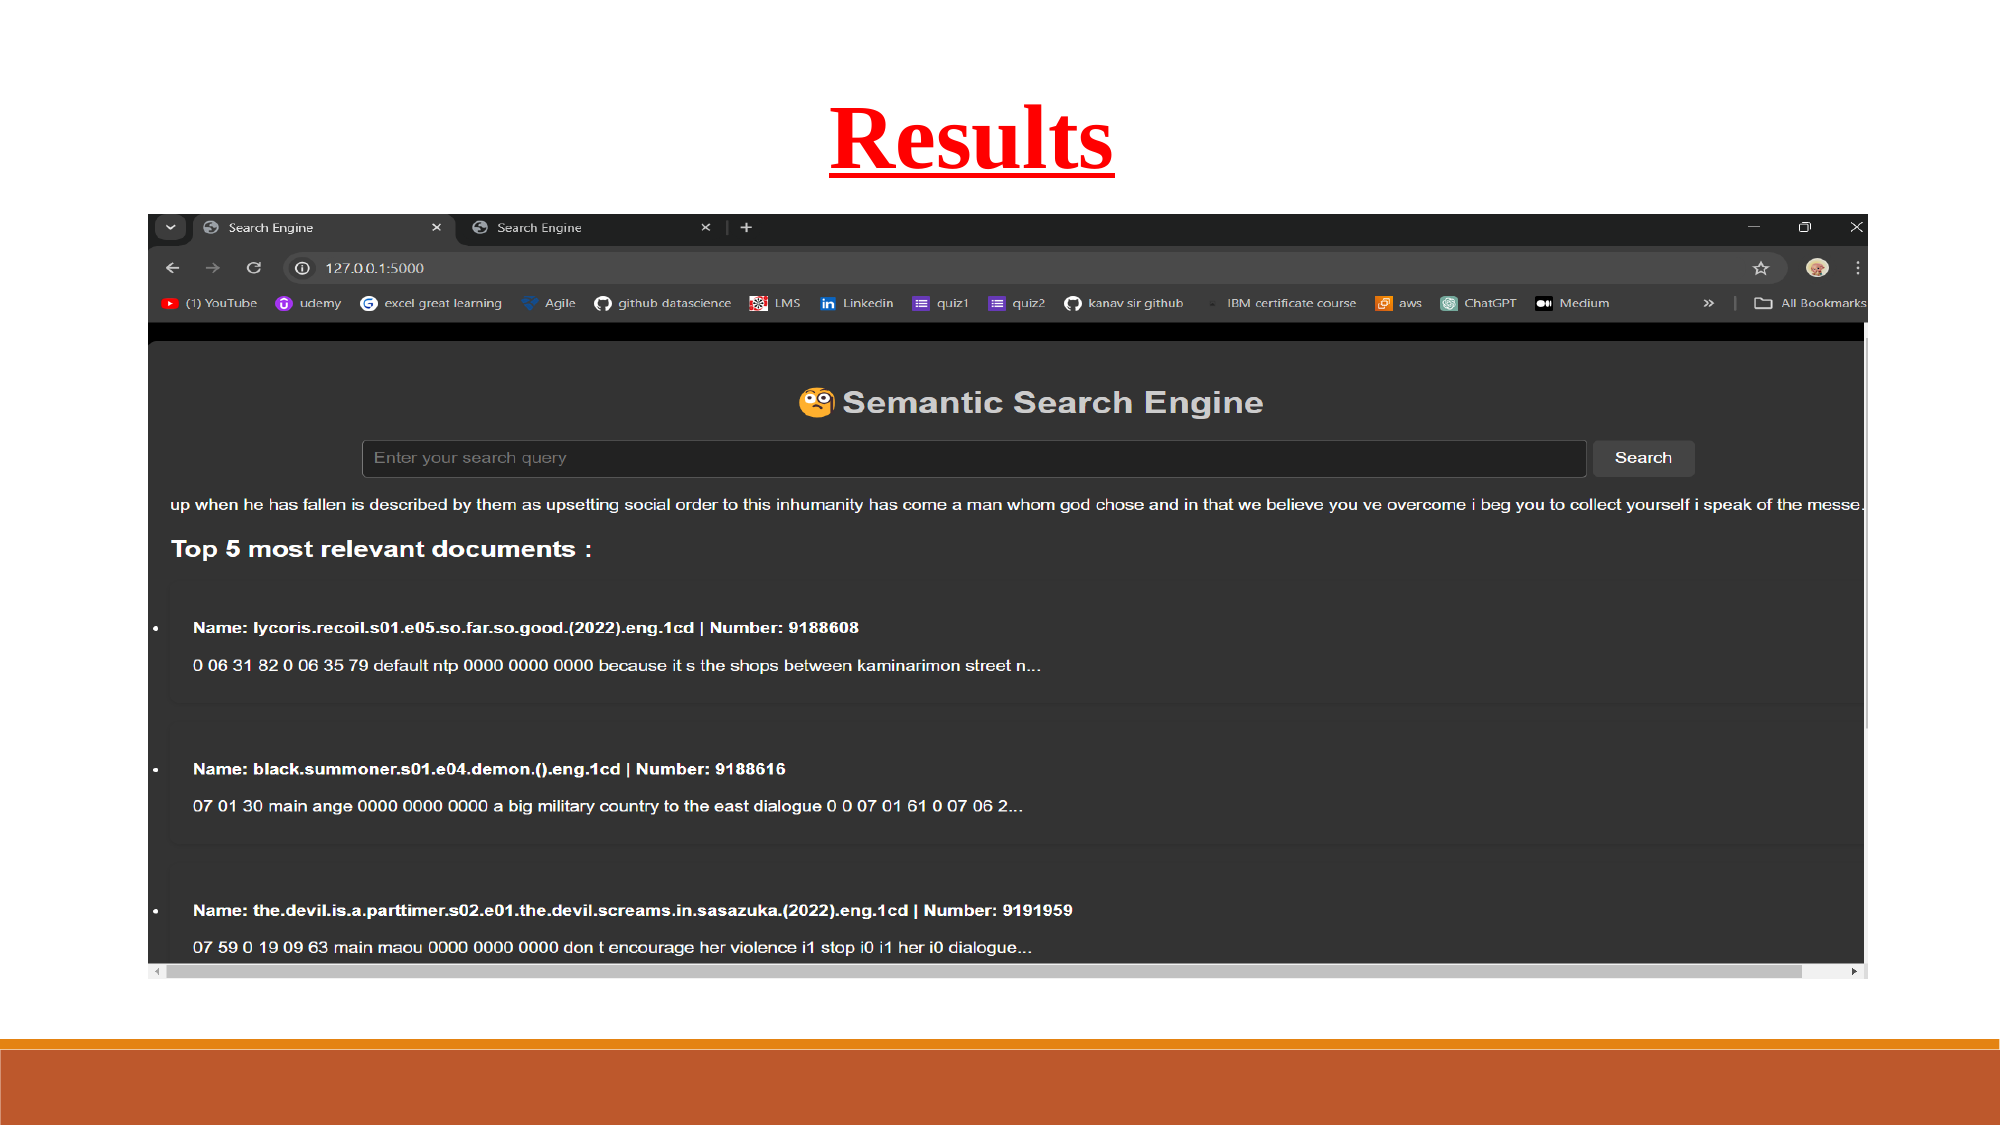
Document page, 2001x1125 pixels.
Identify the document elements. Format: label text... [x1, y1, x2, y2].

text_box Results [814, 69, 1428, 194]
picture [147, 213, 1869, 980]
